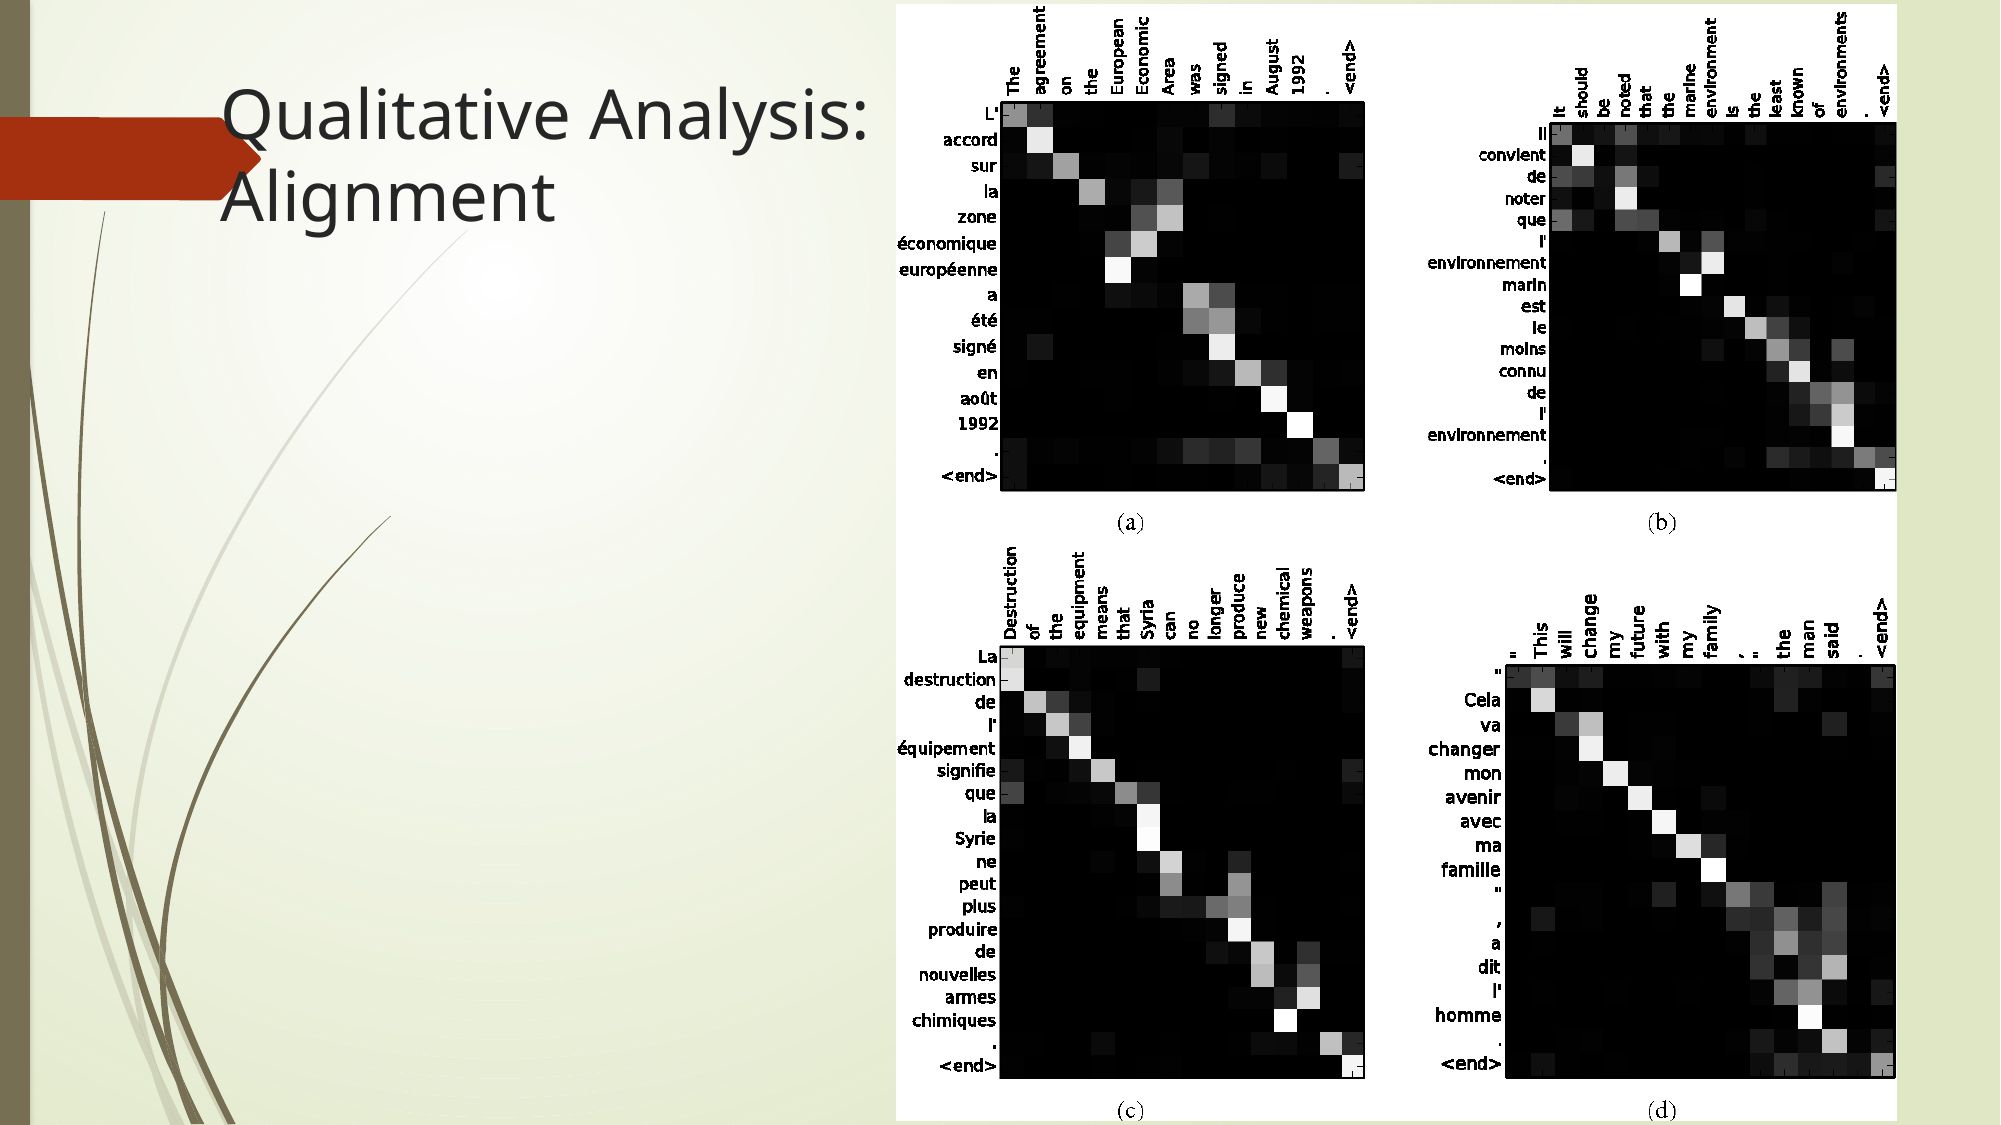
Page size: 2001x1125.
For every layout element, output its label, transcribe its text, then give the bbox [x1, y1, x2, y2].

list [896, 3, 1898, 1122]
title Qualitative Analysis: Alignment [205, 62, 891, 308]
